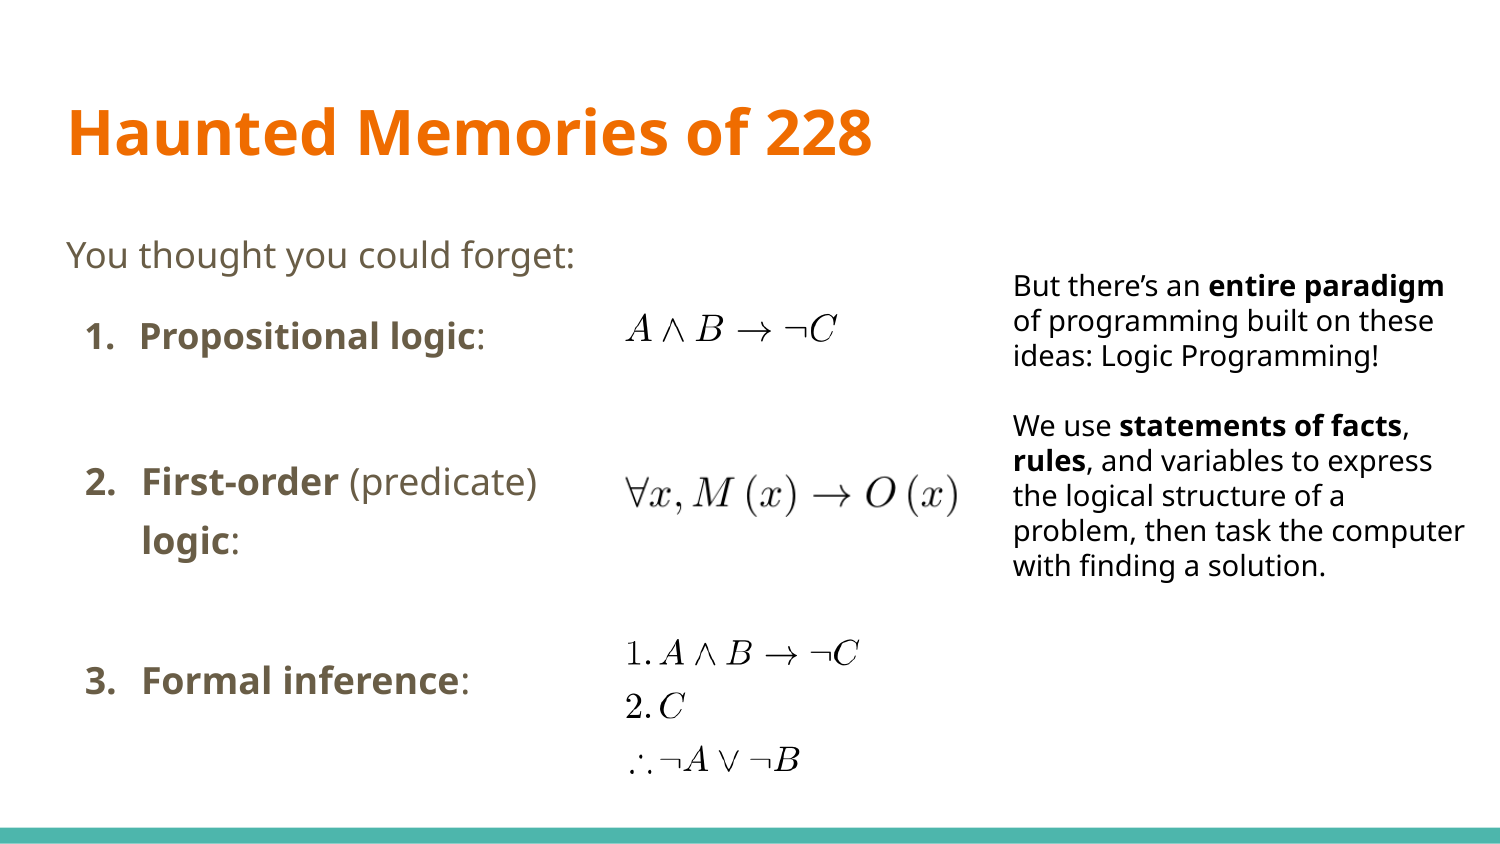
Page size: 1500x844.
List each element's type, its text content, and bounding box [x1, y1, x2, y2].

list First-order (predicate) logic: [51, 433, 618, 602]
picture [612, 448, 987, 535]
list You thought you could forget: Propositional logic: [51, 207, 618, 377]
text_box But there’s an entire paradigm of programming built on these ideas: Logic Programming! We use statements of facts, rules, and variables to express the logical structure of a problem, then task the computer with finding a solution. [997, 252, 1488, 598]
picture [616, 296, 848, 357]
title Haunted Memories of 228 [51, 72, 1449, 189]
list Formal inference: [51, 631, 618, 801]
picture [616, 626, 891, 785]
